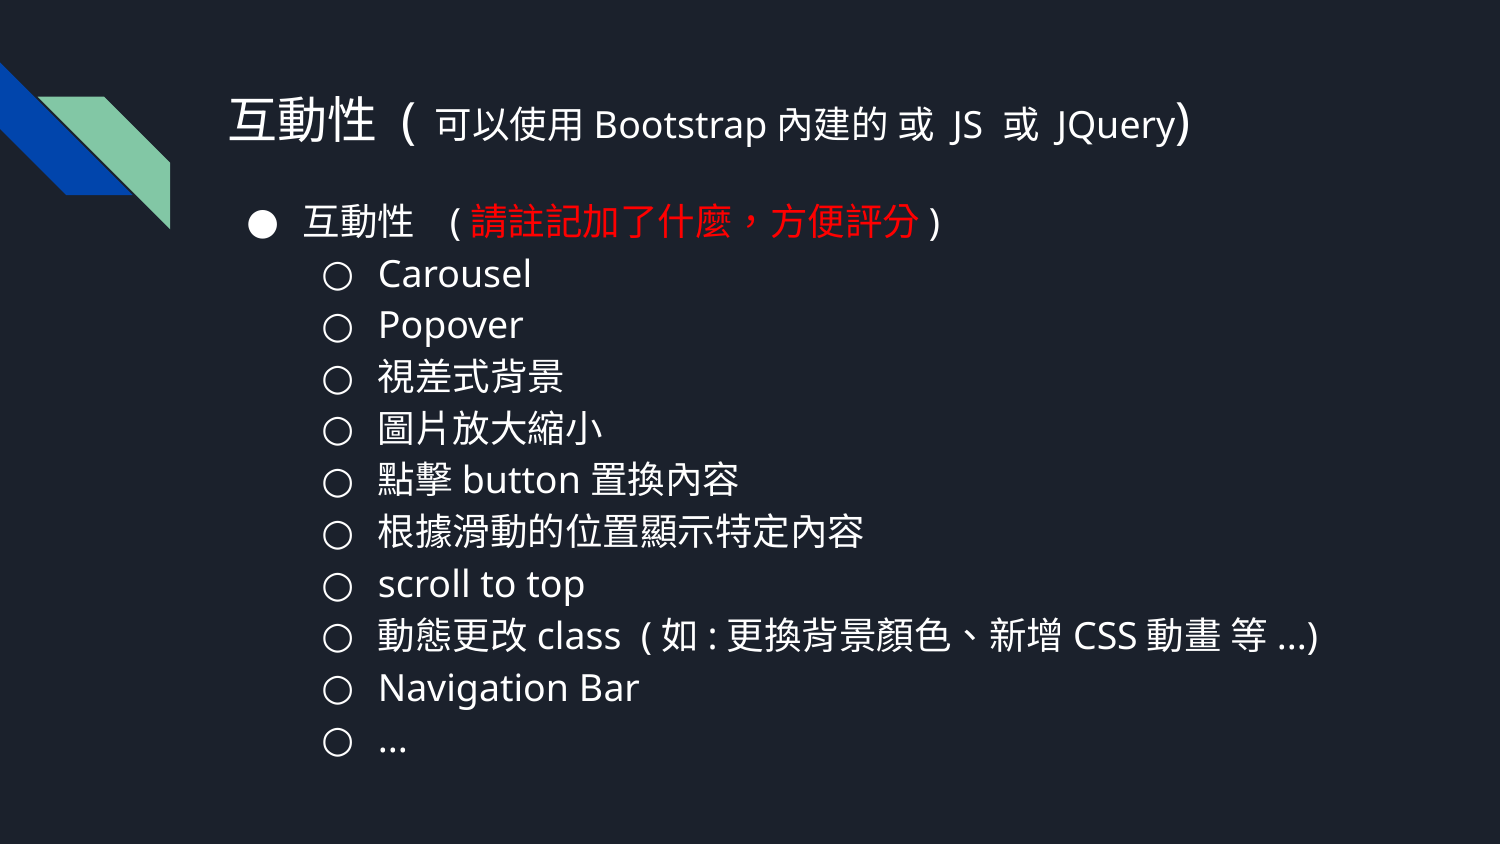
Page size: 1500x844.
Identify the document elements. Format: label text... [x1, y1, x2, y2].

list 互動性 (請註記加了什麼，方便評分) Carousel Popover 視差式背景 圖片放大縮小 點擊button置換內容 根據滑動的位置顯示特定內容 scroll to top 動態更改class (如:更換背景顏色、新增CSS動畫 等...) Navigation Bar ... [212, 176, 1359, 814]
title 互動性 ( 可以使用Bootstrap內建的 或 JS 或 JQuery) [212, 64, 1370, 215]
